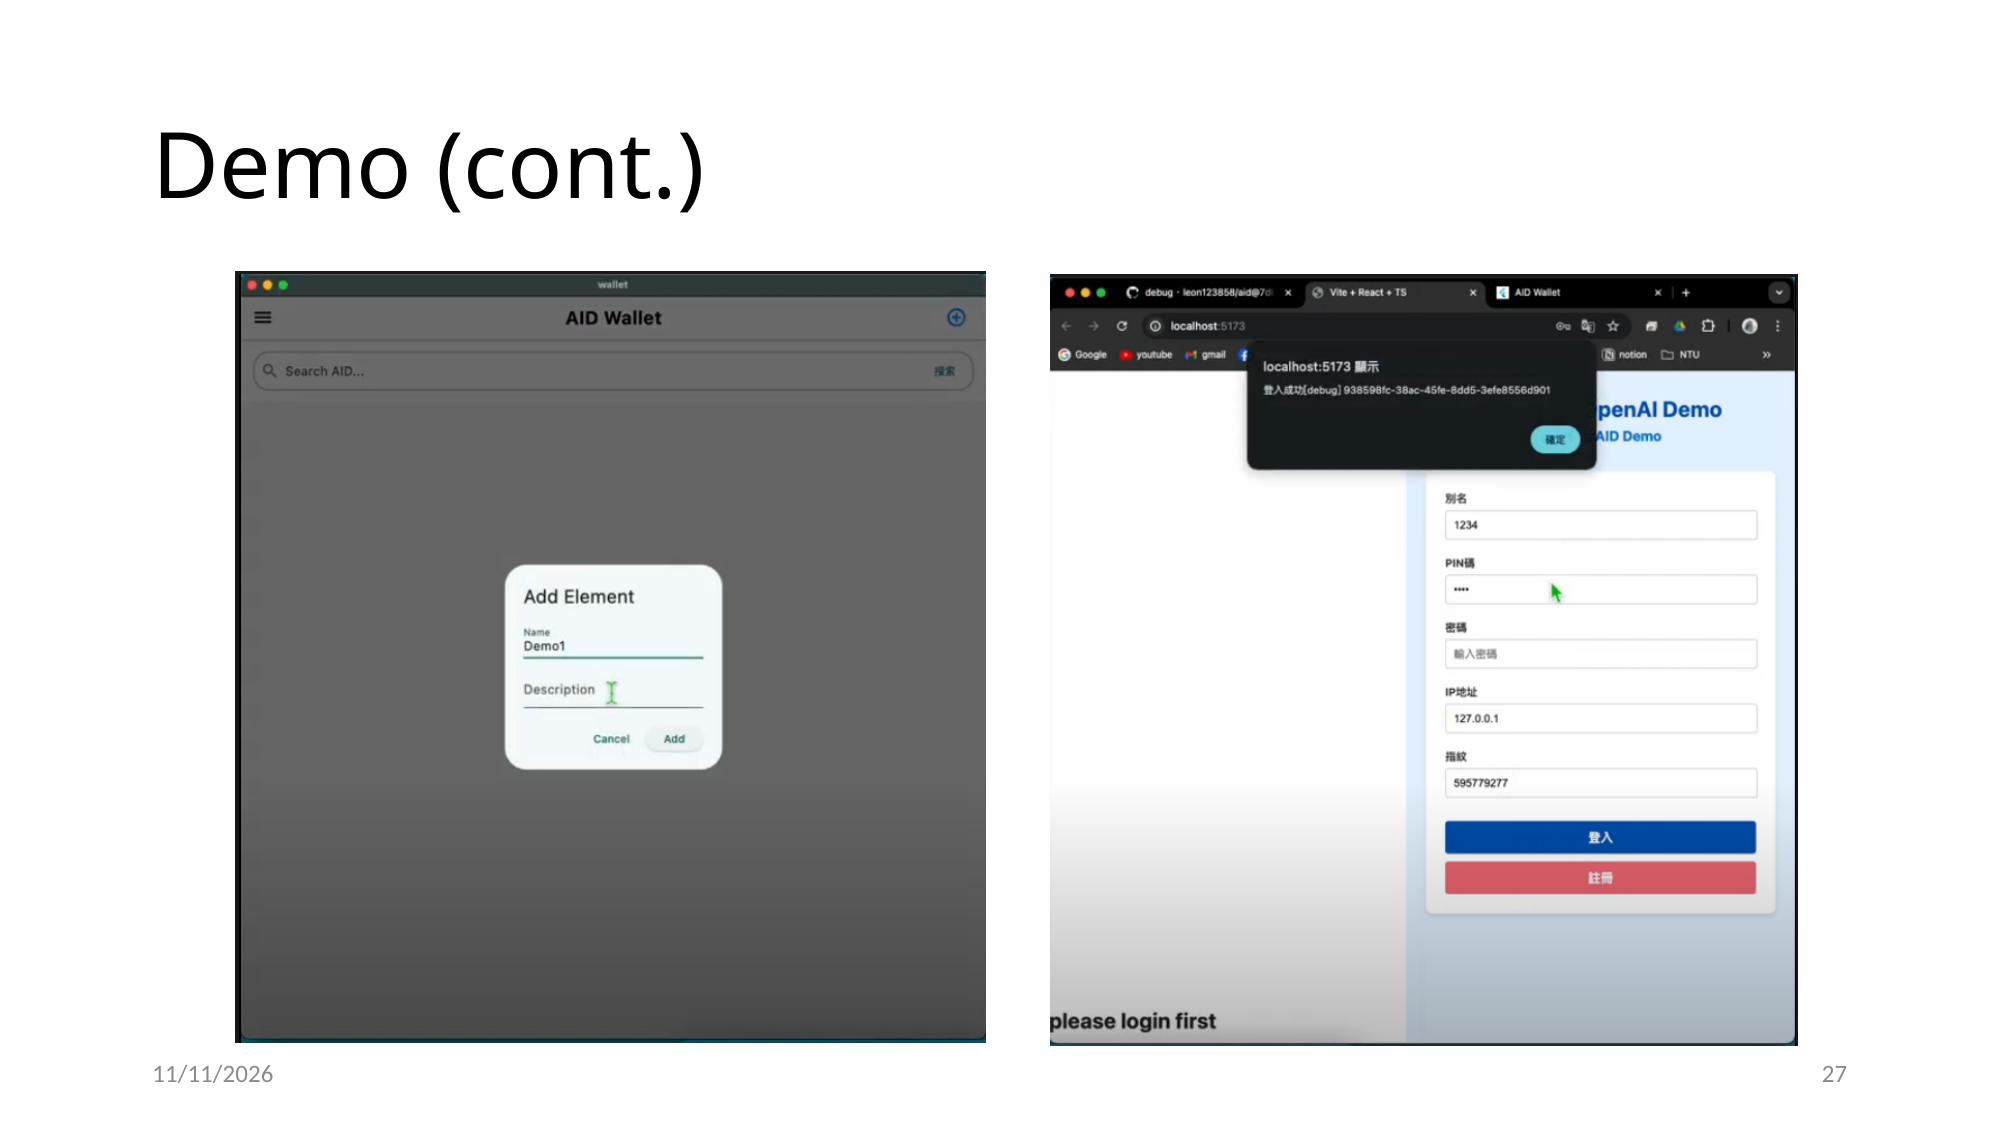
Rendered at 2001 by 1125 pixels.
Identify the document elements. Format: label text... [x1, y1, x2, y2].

title Demo (cont.) [137, 59, 1863, 278]
picture [235, 271, 986, 1043]
picture [1050, 274, 1798, 1046]
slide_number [137, 1042, 588, 1103]
slide_number 27 [1412, 1042, 1863, 1103]
